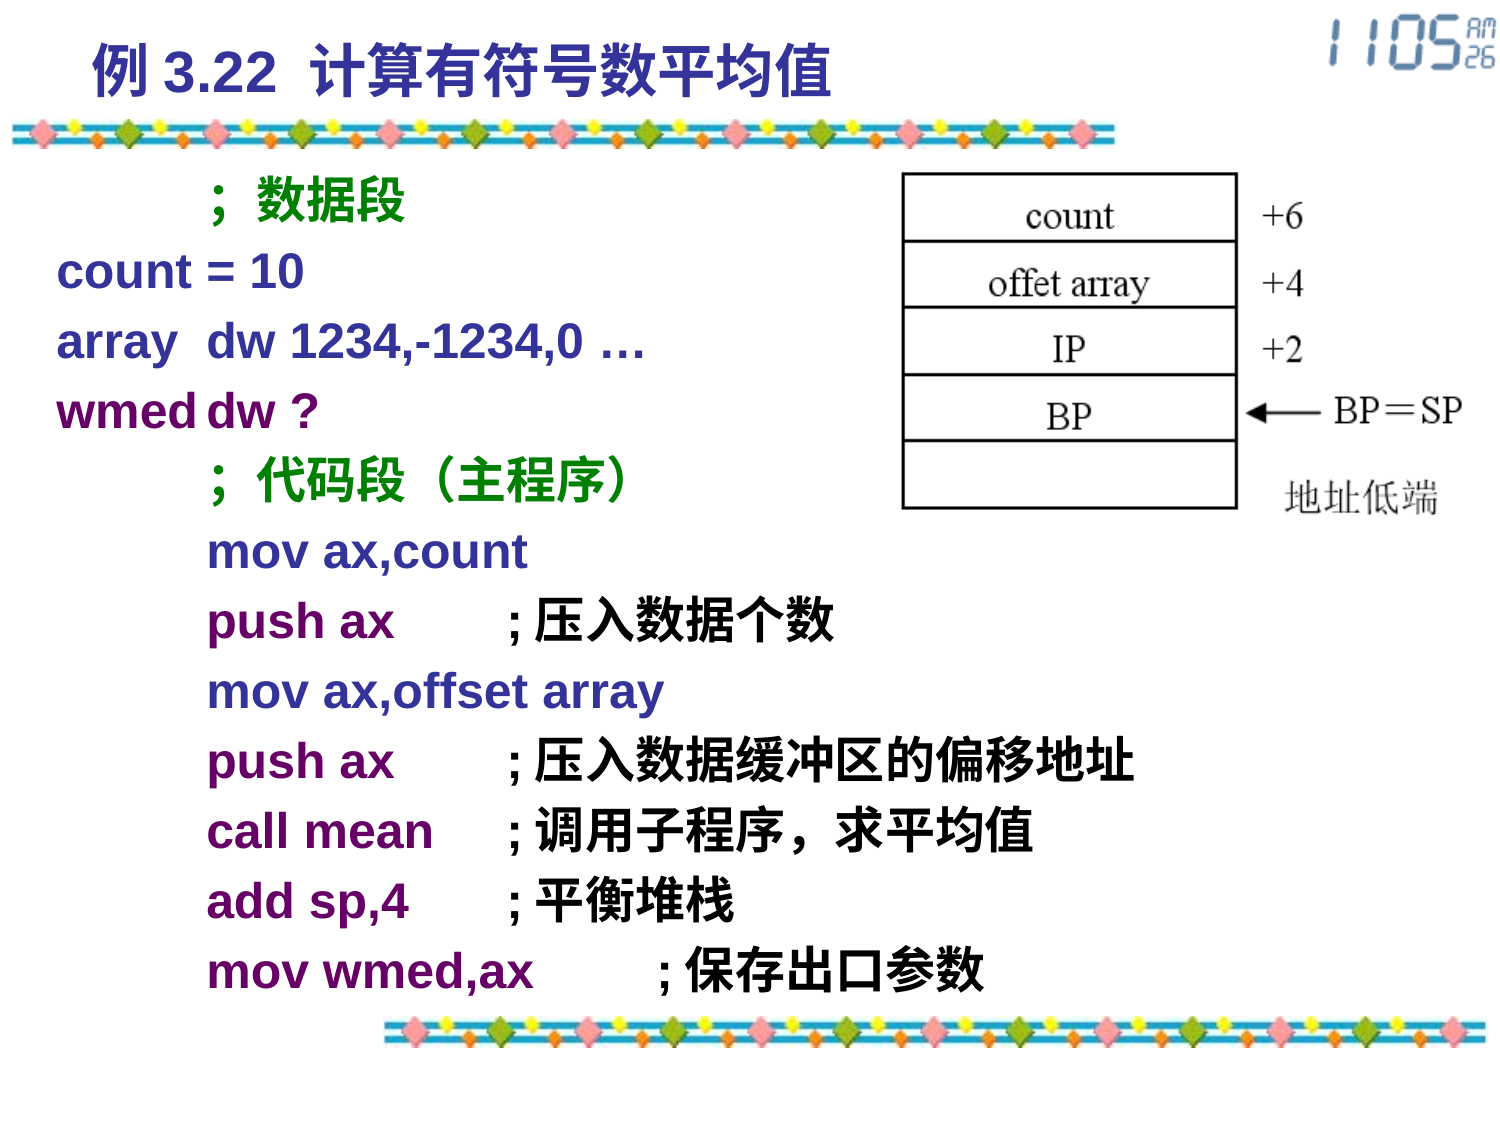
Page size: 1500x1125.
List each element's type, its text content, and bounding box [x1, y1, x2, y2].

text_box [891, 160, 1477, 535]
picture [1299, 0, 1500, 88]
list ；数据段 count = 10 array dw 1234,-1234,0 … wmed dw ? ；代码段（主程序） mov ax,count push ax ;压入数据个数 mov ax,offset array push ax ;压入数据缓冲区的偏移地址 call mean ;调用子程序，求平均值 add sp,4 ;平衡堆栈 mov wmed,ax ;保存出口参数 [41, 160, 1471, 1035]
title 例3.22 计算有符号数平均值 [76, 31, 1282, 109]
picture [11, 119, 1117, 149]
picture [383, 1016, 1488, 1048]
